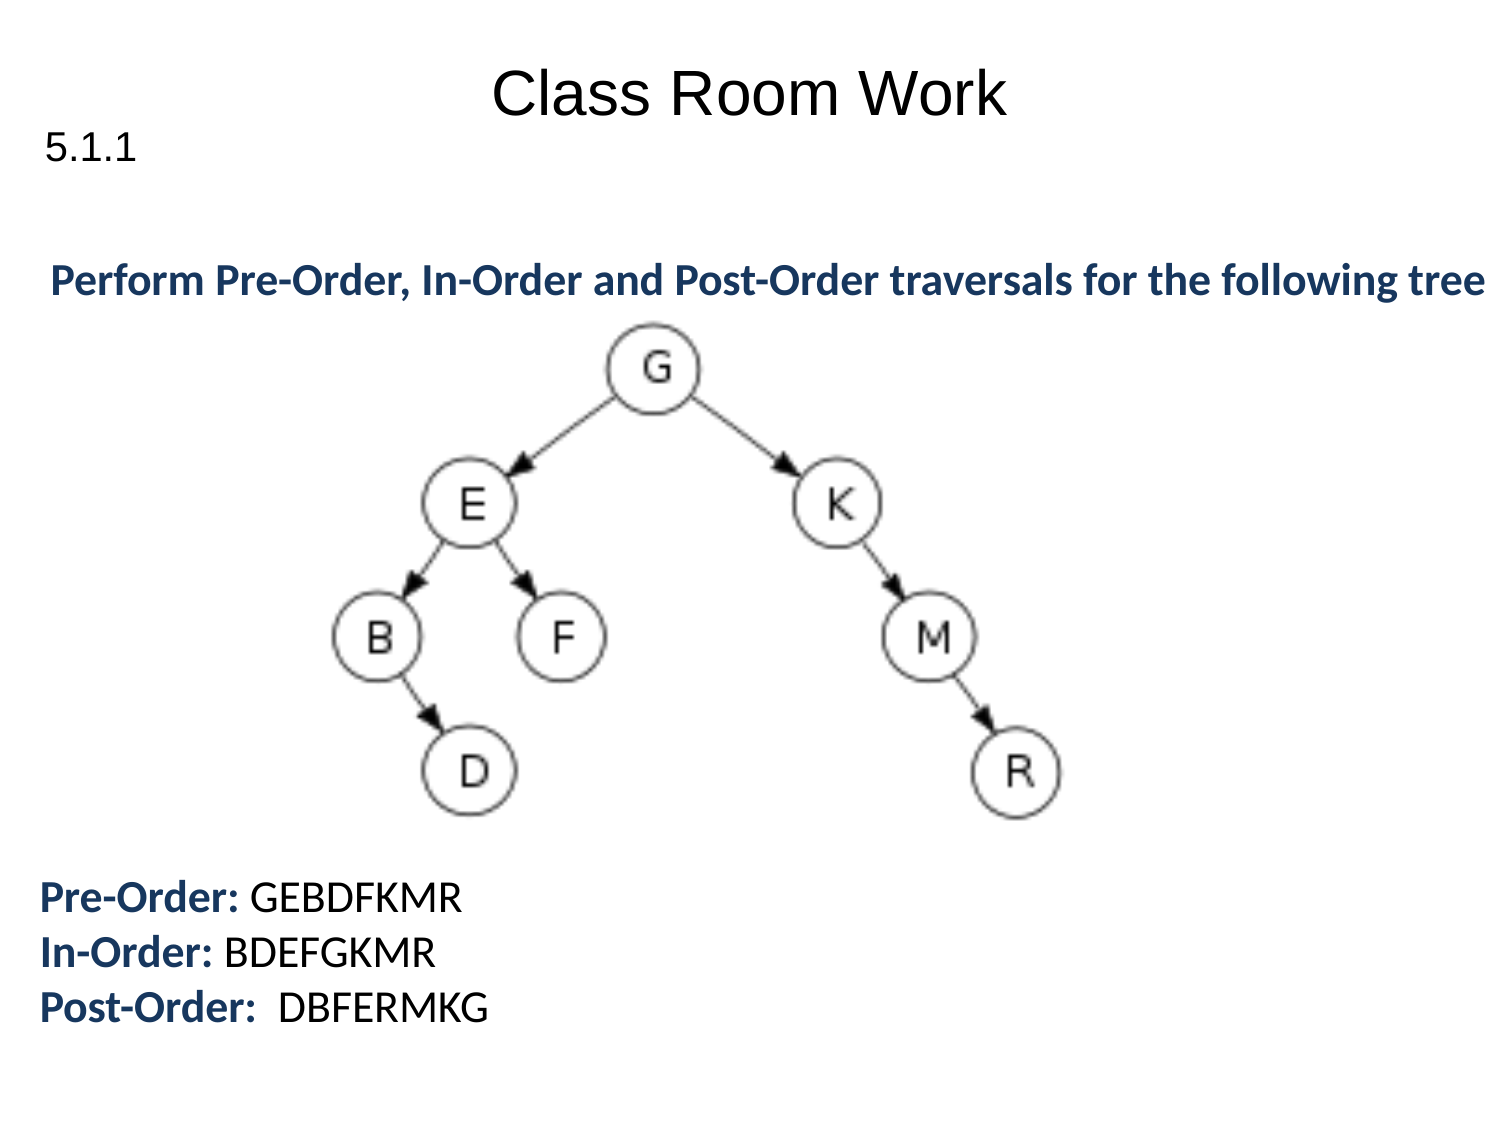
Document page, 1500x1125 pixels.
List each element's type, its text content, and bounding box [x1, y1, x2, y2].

title Class Room Work [62, 43, 1438, 136]
text_box Pre-Order: GEBDFKMR In-Order: BDEFGKMR Post-Order: DBFERMKG [26, 859, 503, 1039]
text_box Perform Pre-Order, In-Order and Post-Order traversals for the following tree [37, 242, 1500, 312]
picture [326, 319, 1069, 828]
text_box 5.1.1 [29, 112, 153, 177]
